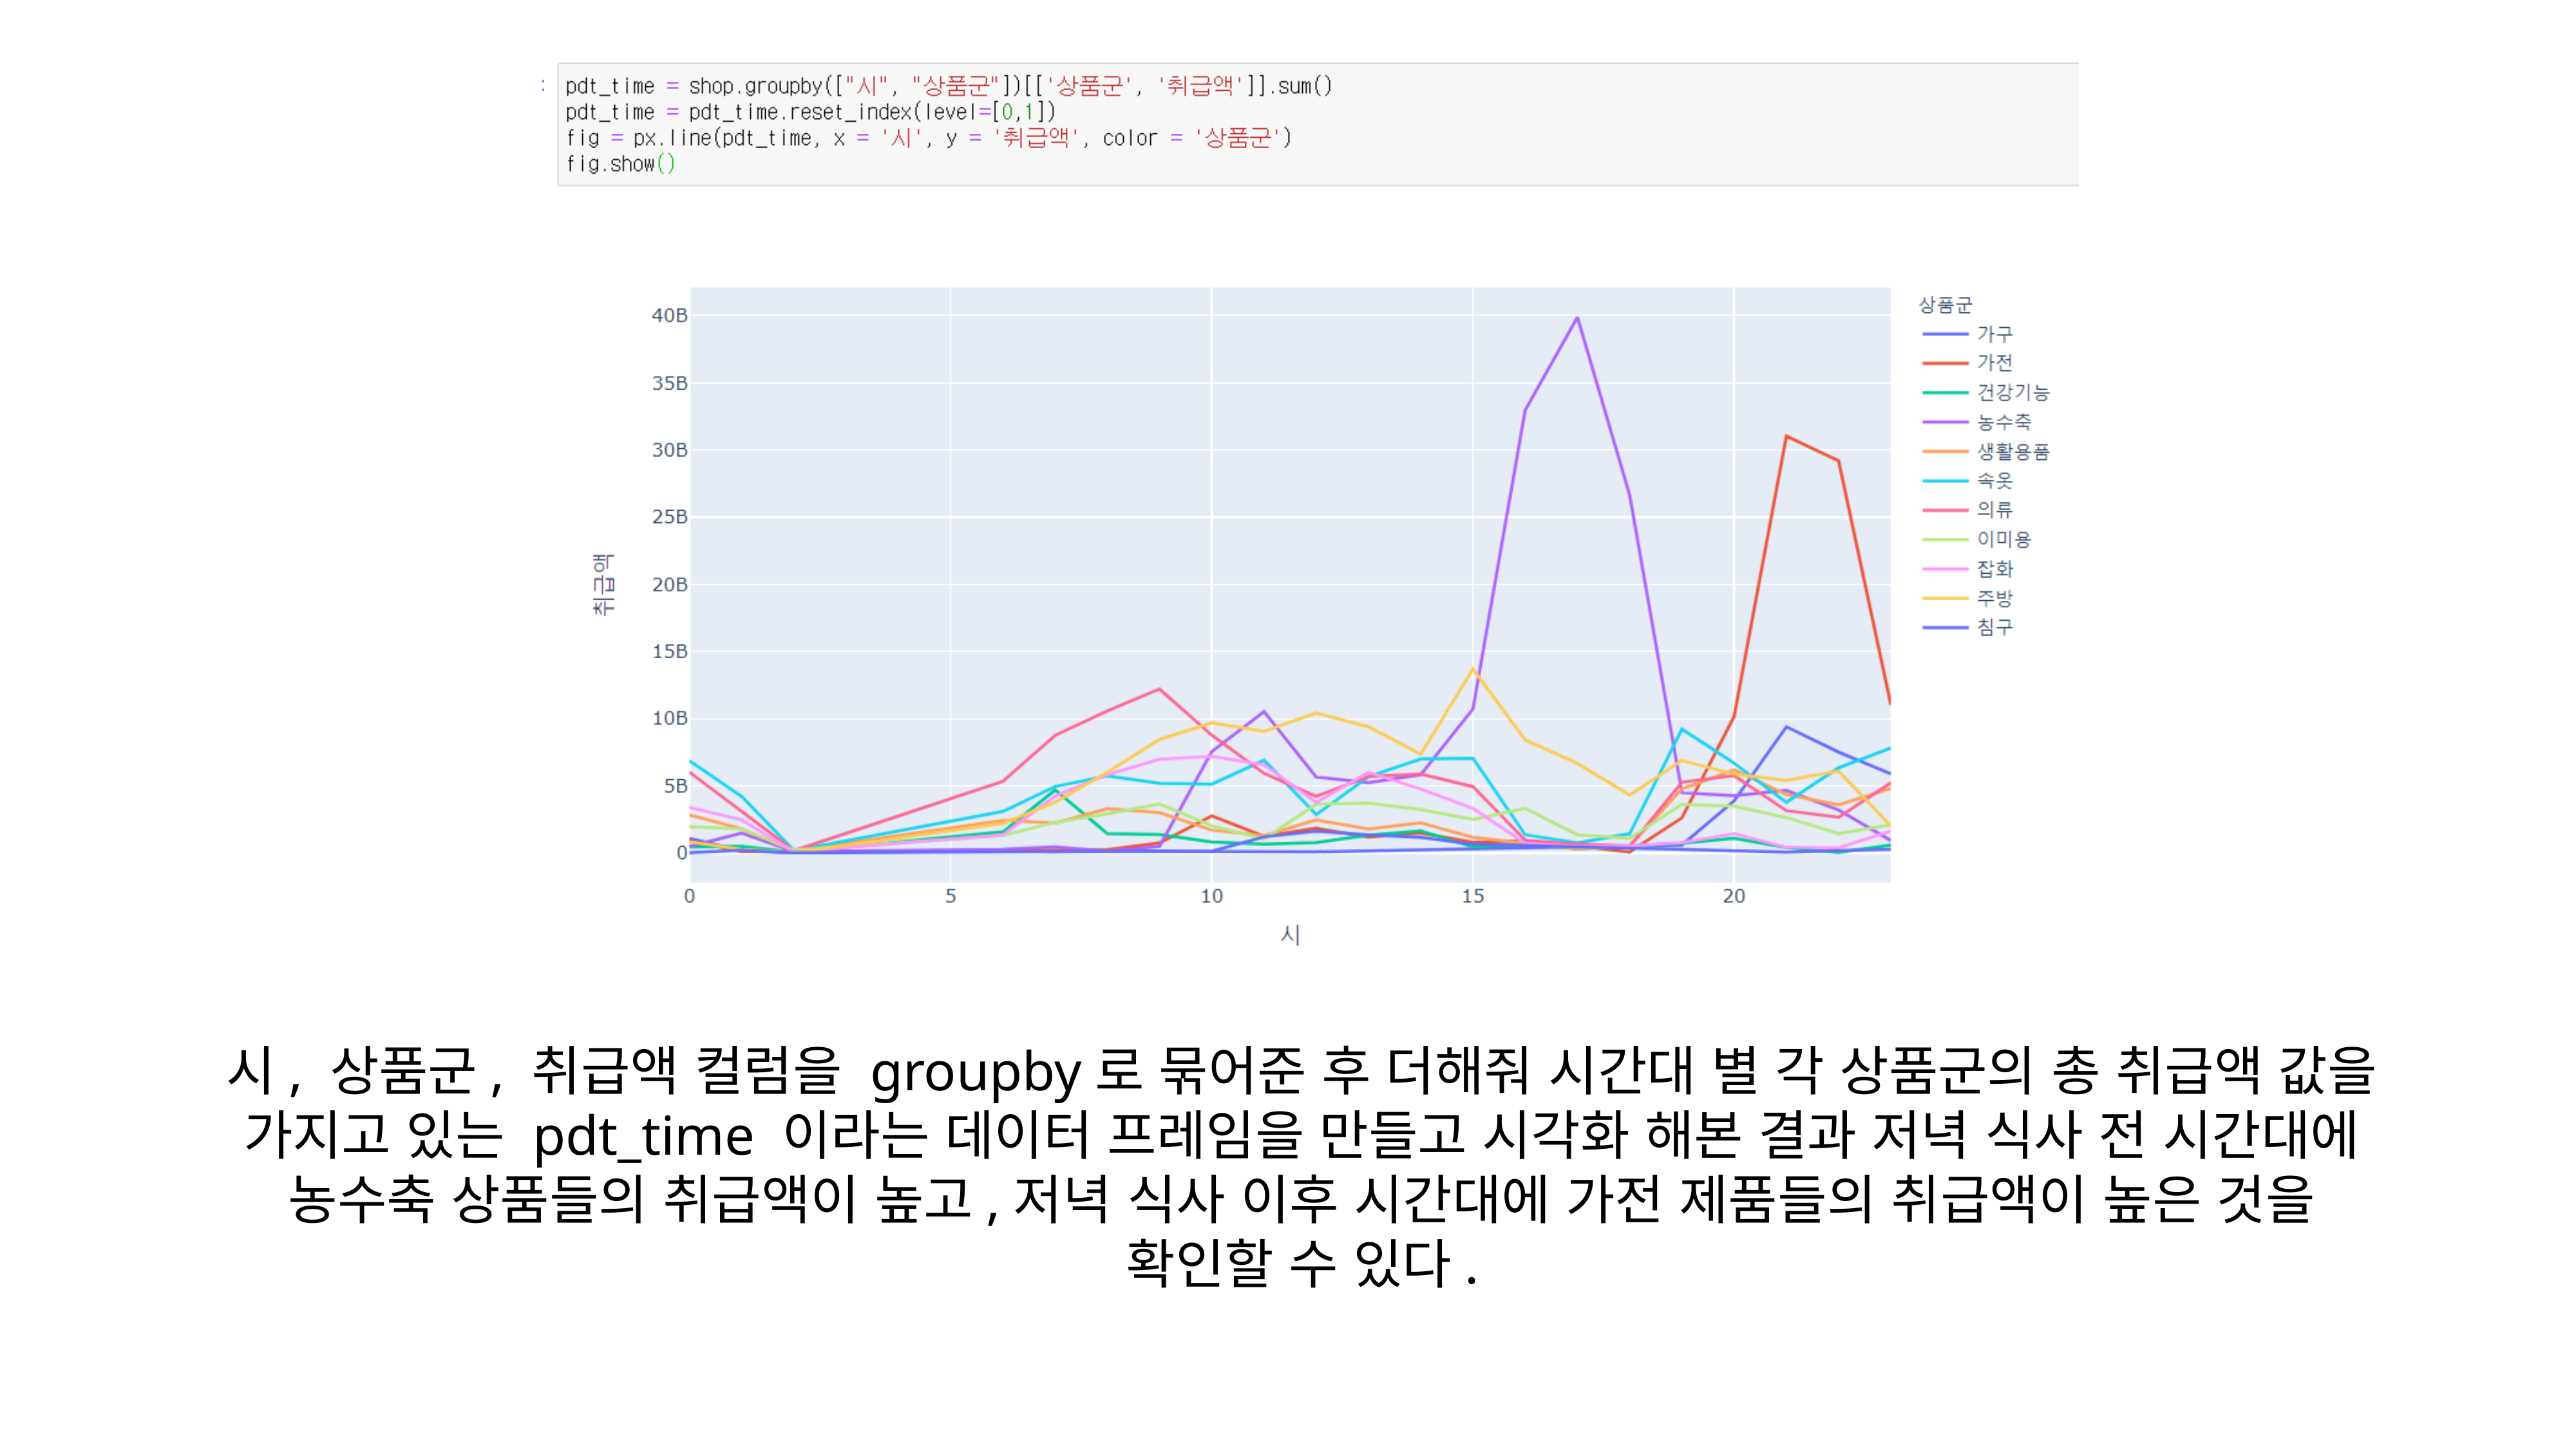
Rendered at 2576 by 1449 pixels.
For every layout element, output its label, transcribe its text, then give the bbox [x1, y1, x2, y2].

list 시, 상품군, 취급액 컬럼을 groupby로 묶어준 후 더해줘 시간대 별 각 상품군의 총 취급액 값을 가지고 있는 pdt_time 이라는 데이터 프레임을 만들고 시각화 해본 결과 저녁 식사 전 시간대에 농수축 상품들의 취급액이 높고,저녁 식사 이후 시간대에 가전 제품들의 취급액이 높은 것을 확인할 수 있다. [137, 1027, 2482, 1307]
picture [540, 58, 2079, 961]
